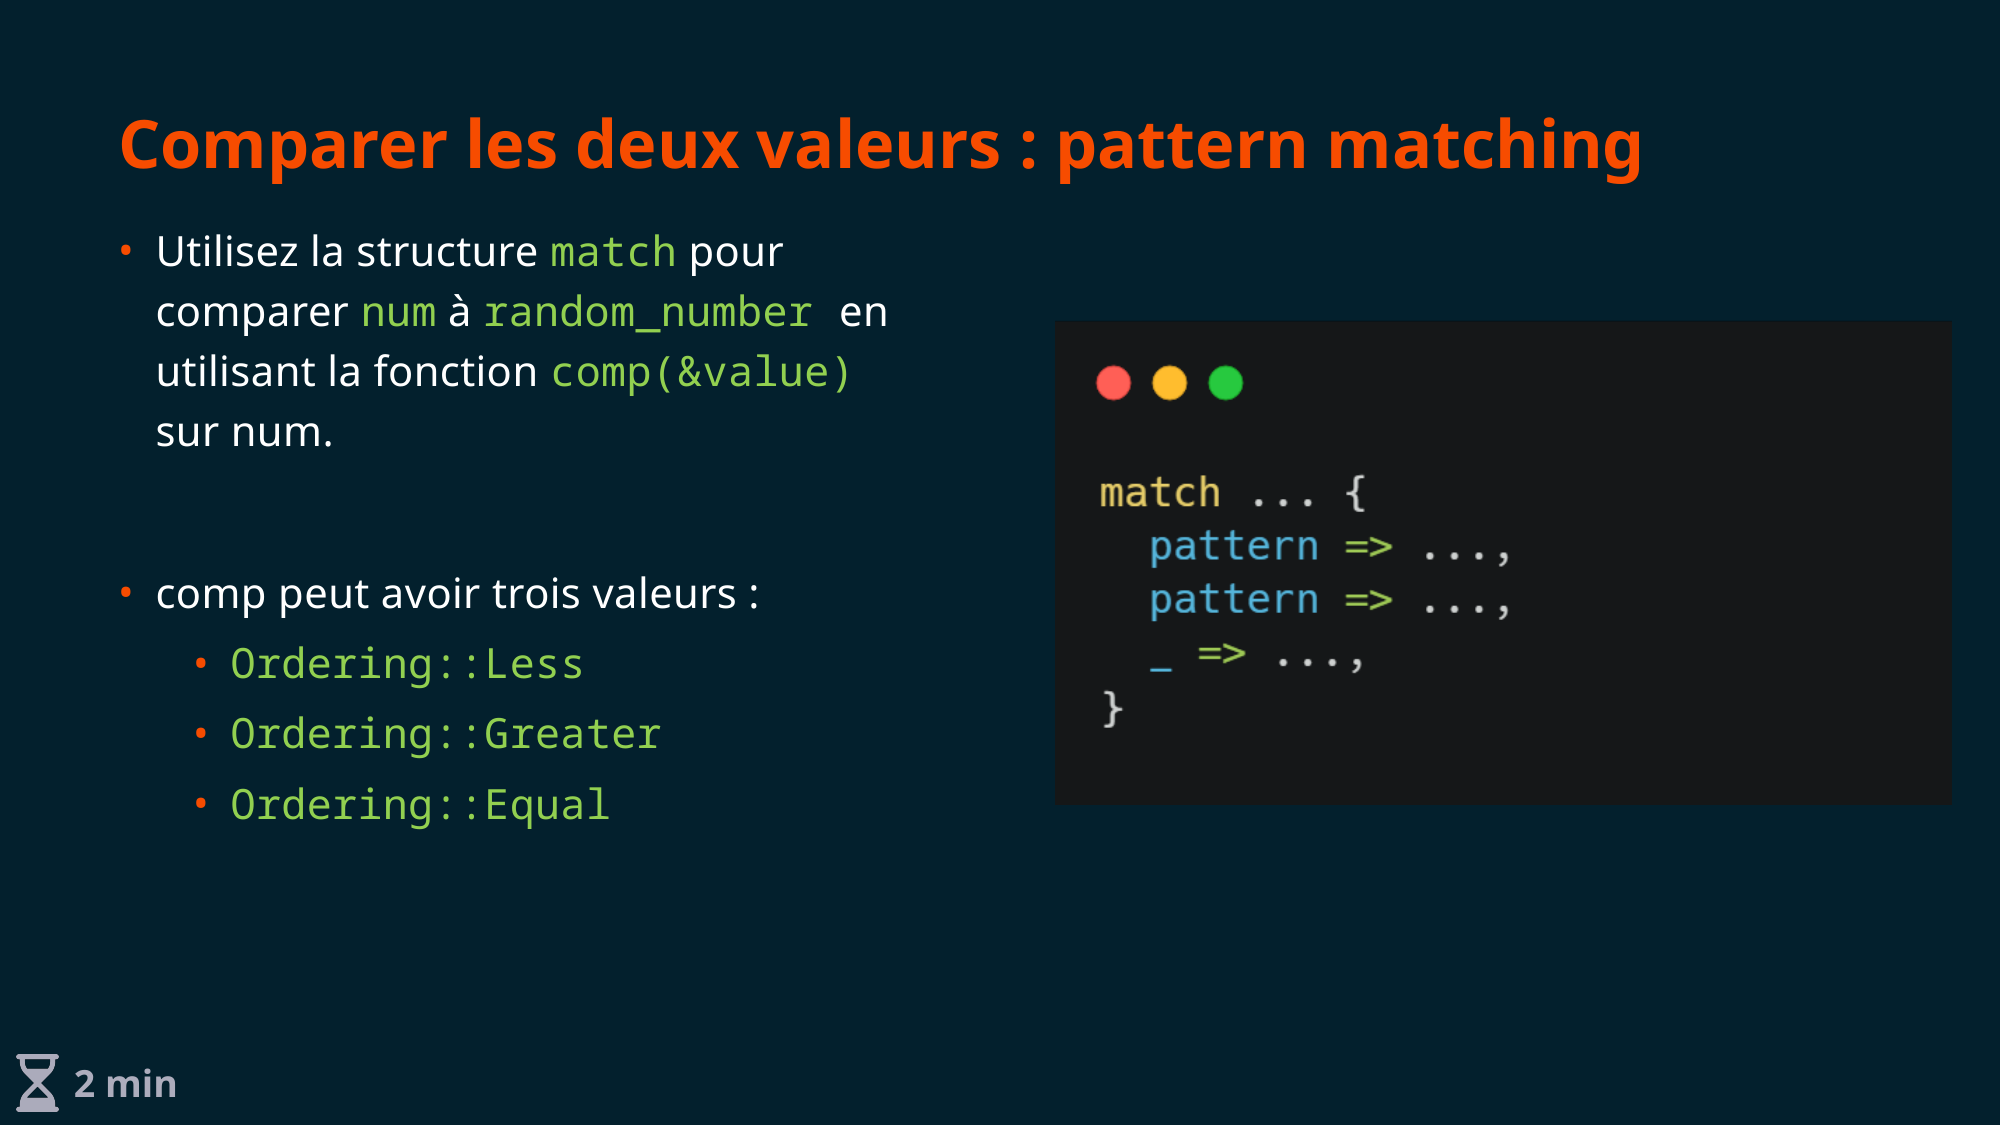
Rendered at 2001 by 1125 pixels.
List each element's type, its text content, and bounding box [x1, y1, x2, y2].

title Comparer les deux valeurs : pattern matching [118, 101, 1878, 206]
picture [1055, 320, 1952, 805]
list Utilisez la structure match pour comparer num à random_number en utilisant la fonction comp(&value) sur num. comp peut avoir trois valeurs : Ordering::Less Ordering::Greater Ordering::Equal [118, 214, 925, 947]
picture [15, 1054, 59, 1112]
text_box 2 min [59, 1052, 234, 1113]
